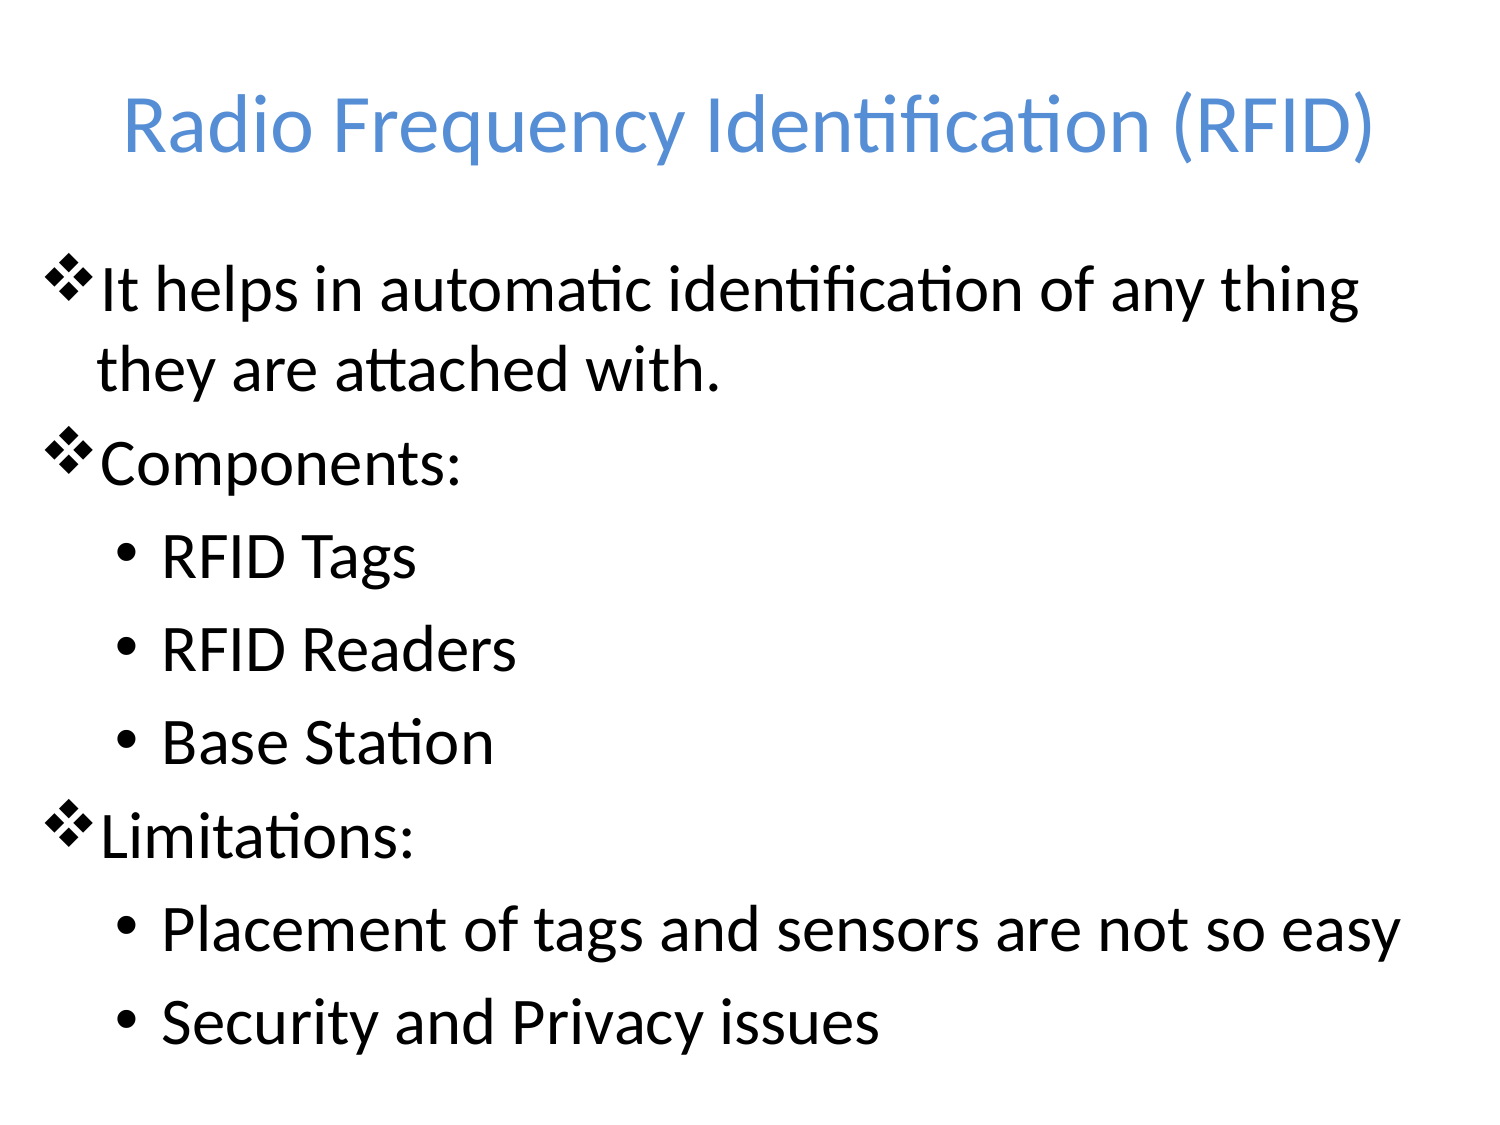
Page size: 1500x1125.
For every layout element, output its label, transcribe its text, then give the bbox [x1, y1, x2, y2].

list It helps in automatic identification of any thing they are attached with. Components: RFID Tags RFID Readers Base Station Limitations: Placement of tags and sensors are not so easy Security and Privacy issues [24, 237, 1475, 980]
title Radio Frequency Identification (RFID) [75, 24, 1425, 213]
